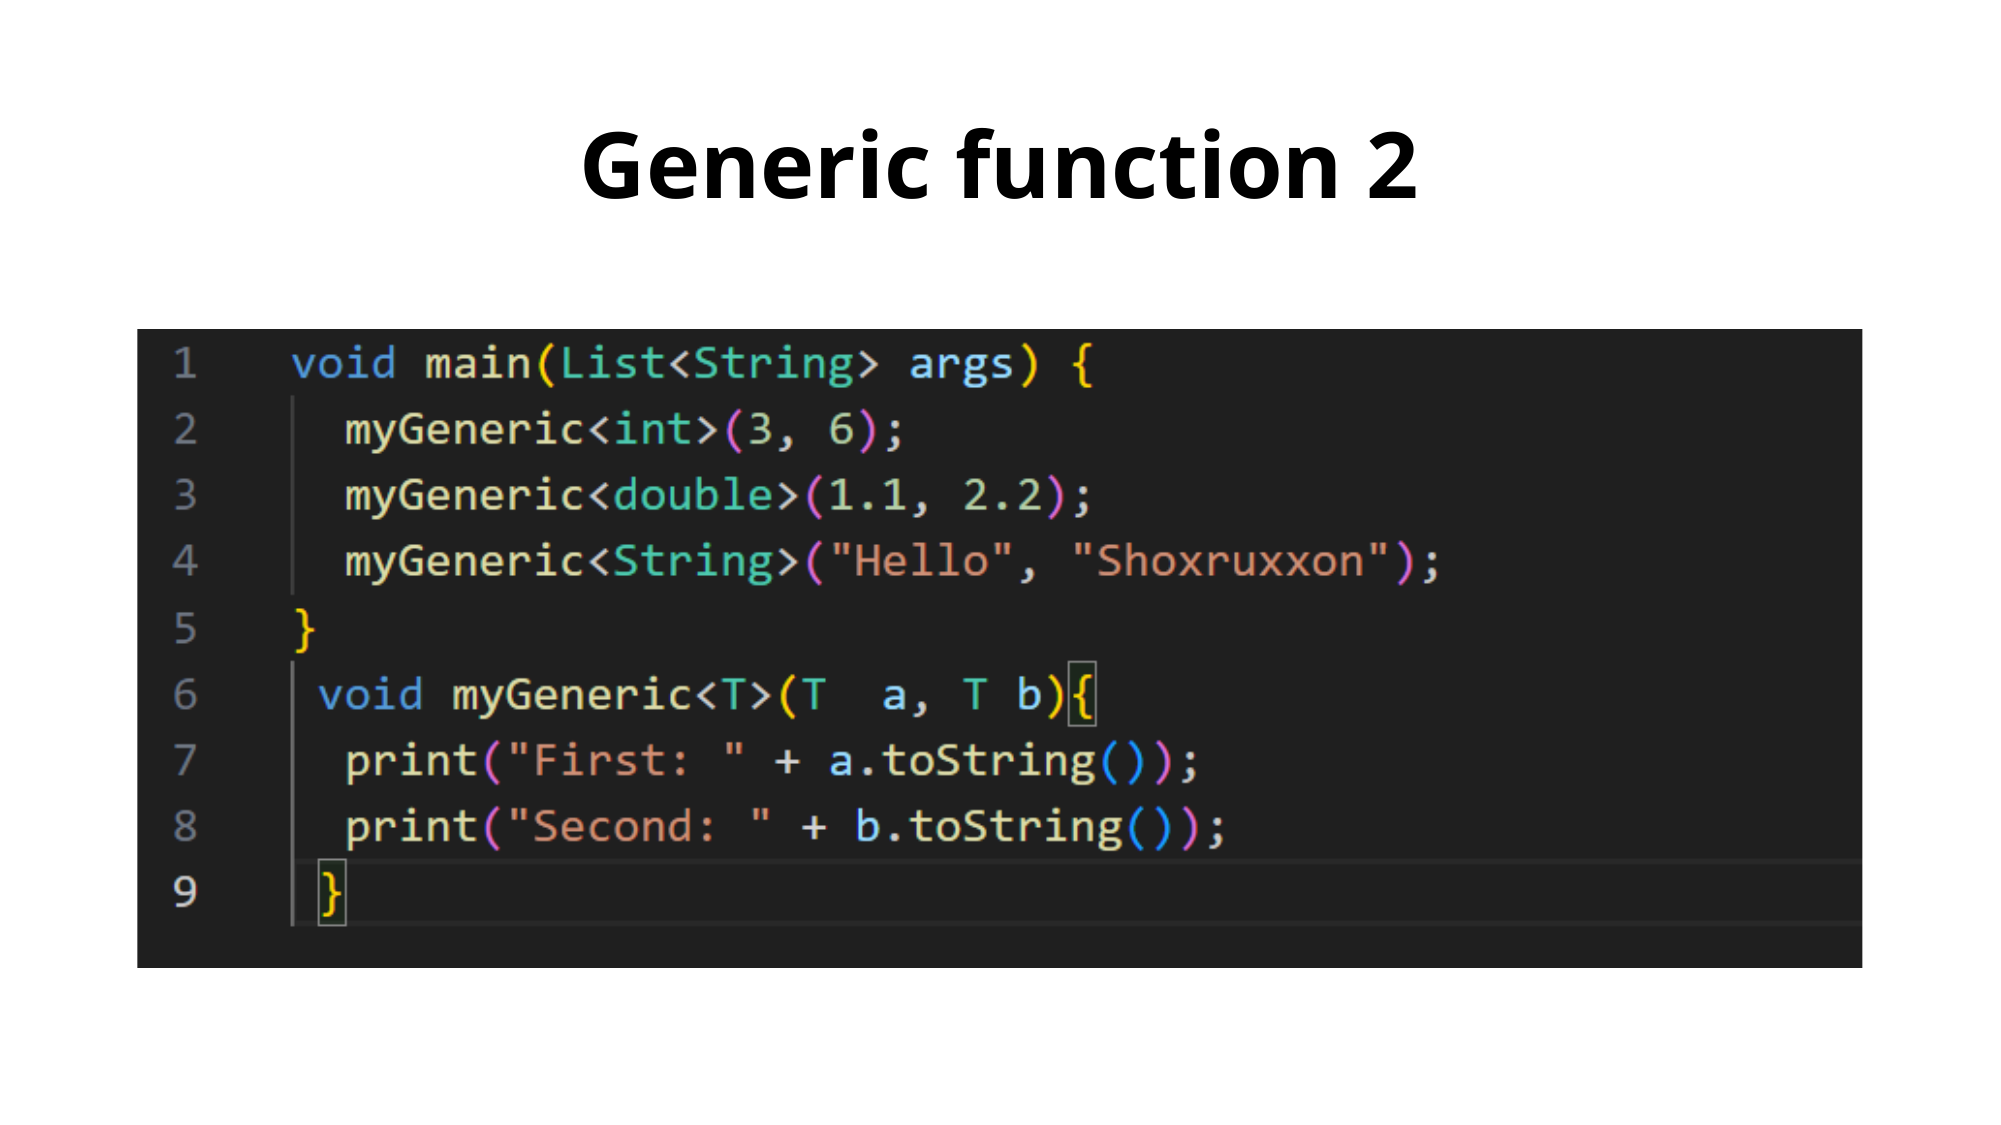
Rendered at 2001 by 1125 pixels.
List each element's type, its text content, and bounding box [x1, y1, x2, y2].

title Generic function 2 [137, 59, 1863, 278]
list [137, 329, 1863, 968]
